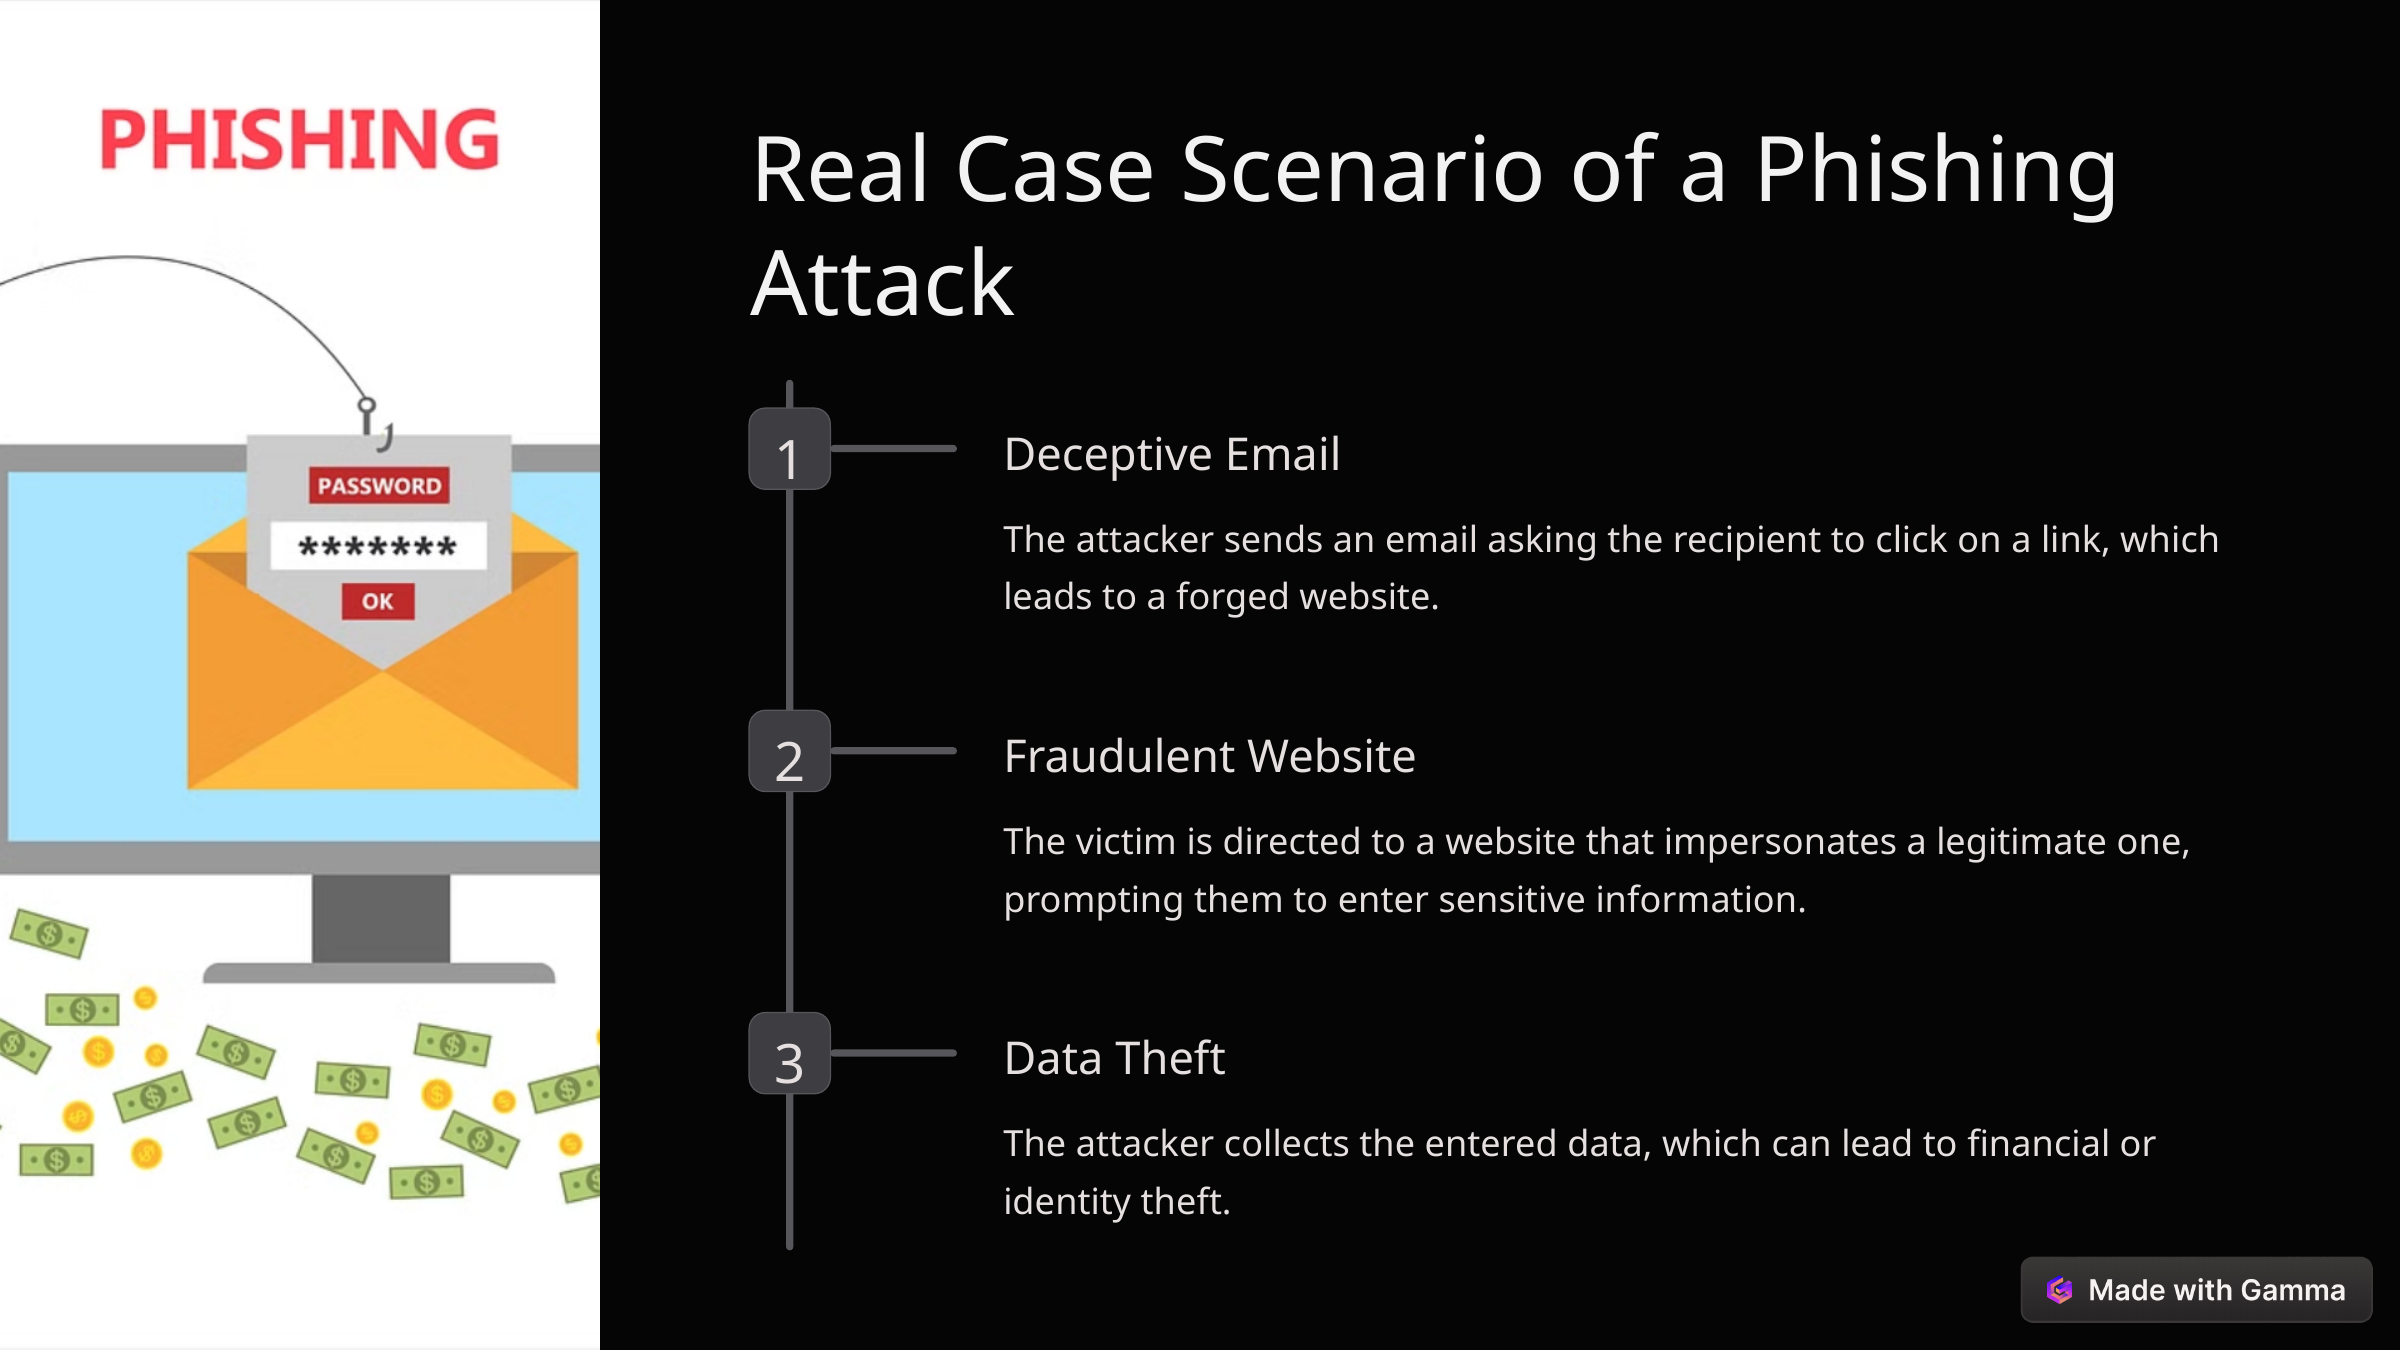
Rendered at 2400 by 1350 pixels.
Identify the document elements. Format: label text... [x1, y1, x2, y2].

text_box [831, 444, 957, 453]
text_box [786, 792, 794, 1012]
text_box [831, 747, 957, 755]
text_box 1 [781, 414, 798, 483]
text_box [600, 0, 2400, 1350]
text_box 2 [774, 716, 806, 785]
text_box [786, 379, 794, 408]
text_box The attacker sends an email asking the recipient to click on a link, which leads to a forged website. [988, 494, 2265, 610]
text_box The attacker collects the entered data, which can lead to financial or identity theft. [988, 1098, 2265, 1215]
text_box Real Case Scenario of a Phishing Attack [735, 99, 2265, 326]
text_box [786, 1094, 794, 1251]
text_box Fraudulent Website [988, 718, 1441, 775]
text_box Data Theft [988, 1020, 1441, 1077]
text_box [831, 1049, 957, 1057]
text_box [749, 1012, 831, 1094]
picture [2008, 1244, 2385, 1335]
text_box Deceptive Email [988, 415, 1441, 473]
text_box 3 [773, 1019, 806, 1087]
text_box [749, 408, 831, 490]
text_box The victim is directed to a website that impersonates a legitimate one, prompting them to enter sensitive information. [988, 796, 2265, 912]
picture [0, 0, 600, 1350]
text_box [786, 490, 794, 710]
text_box [749, 710, 831, 792]
